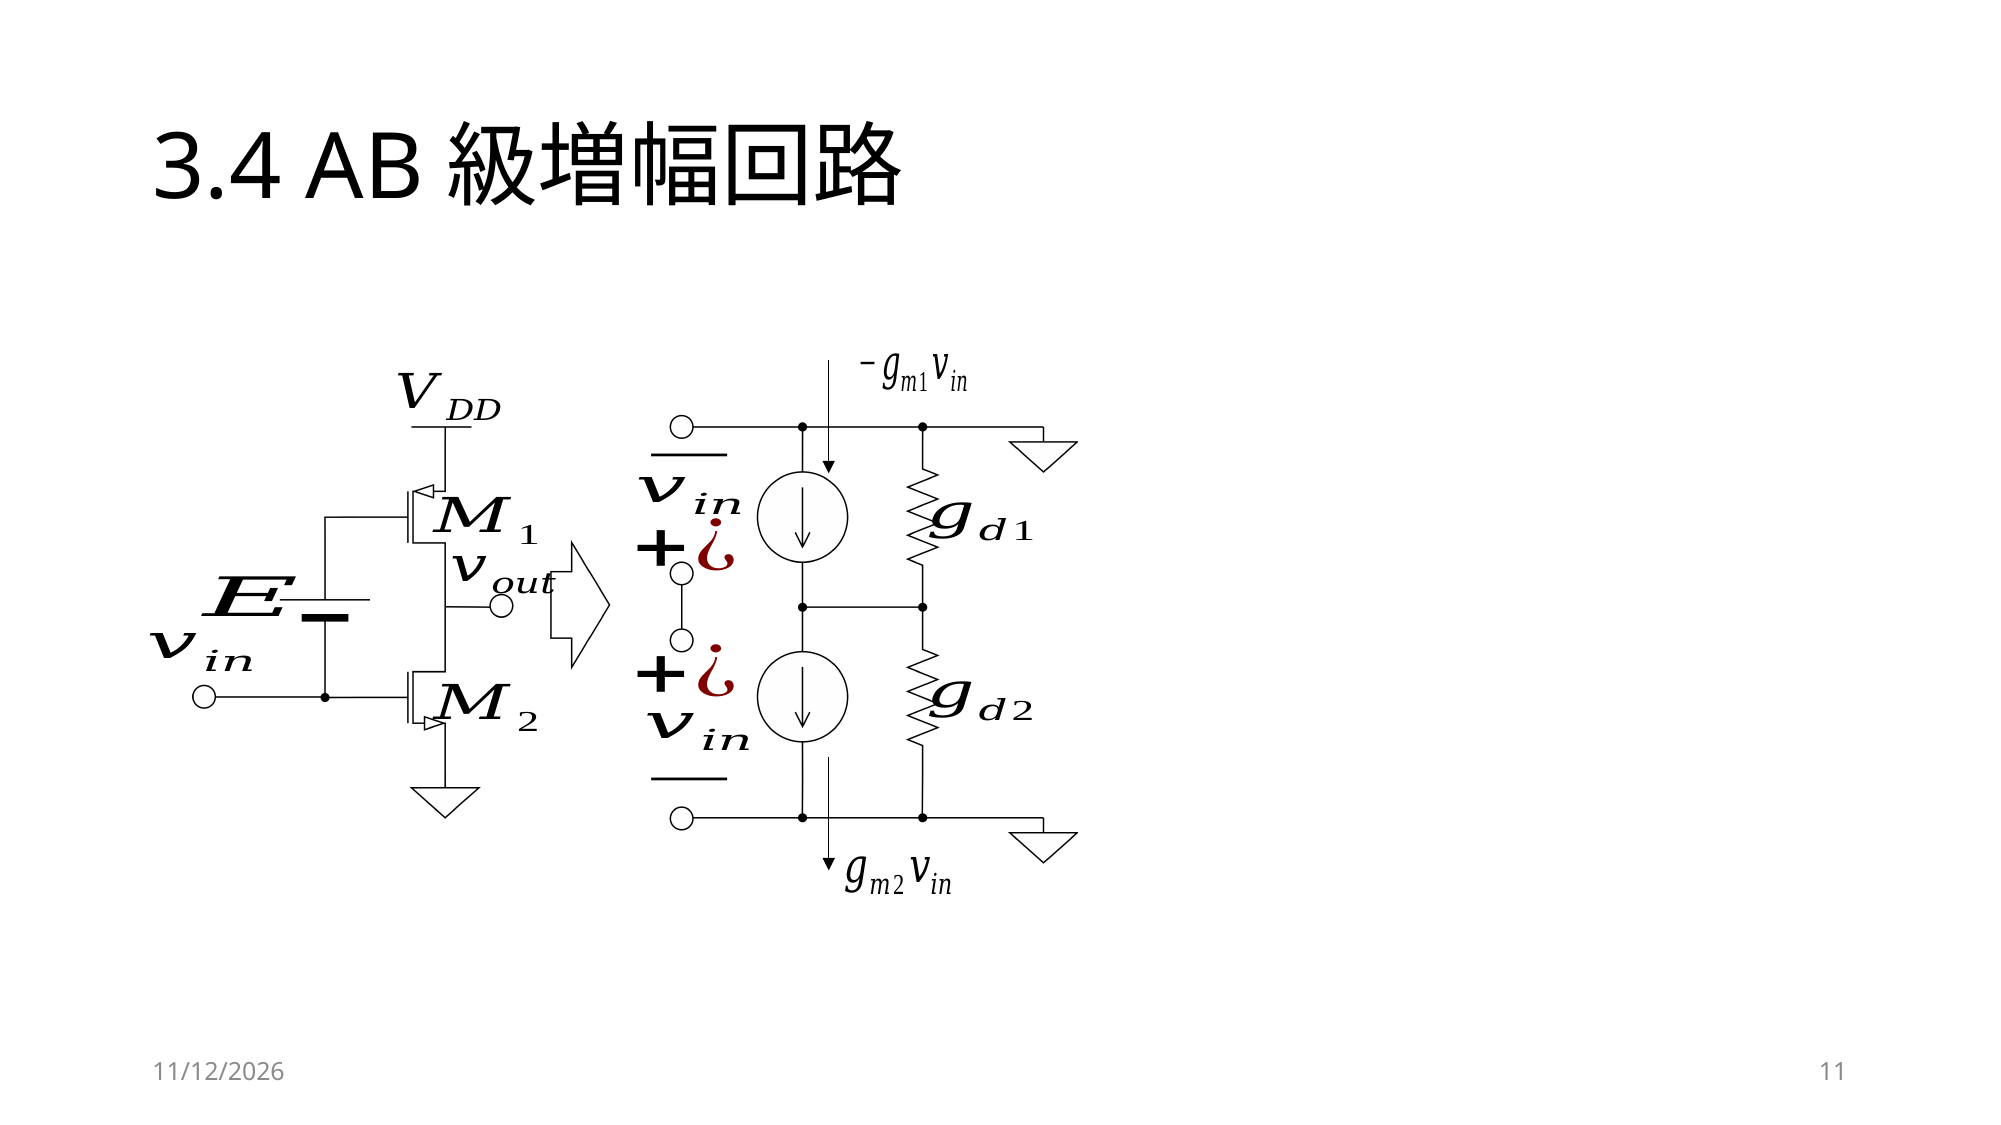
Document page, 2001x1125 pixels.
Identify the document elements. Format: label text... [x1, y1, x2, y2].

slide_number 11 [1412, 1042, 1863, 1103]
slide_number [137, 1042, 588, 1103]
title 3.4 AB級増幅回路 [137, 59, 1863, 278]
picture [192, 396, 1078, 865]
